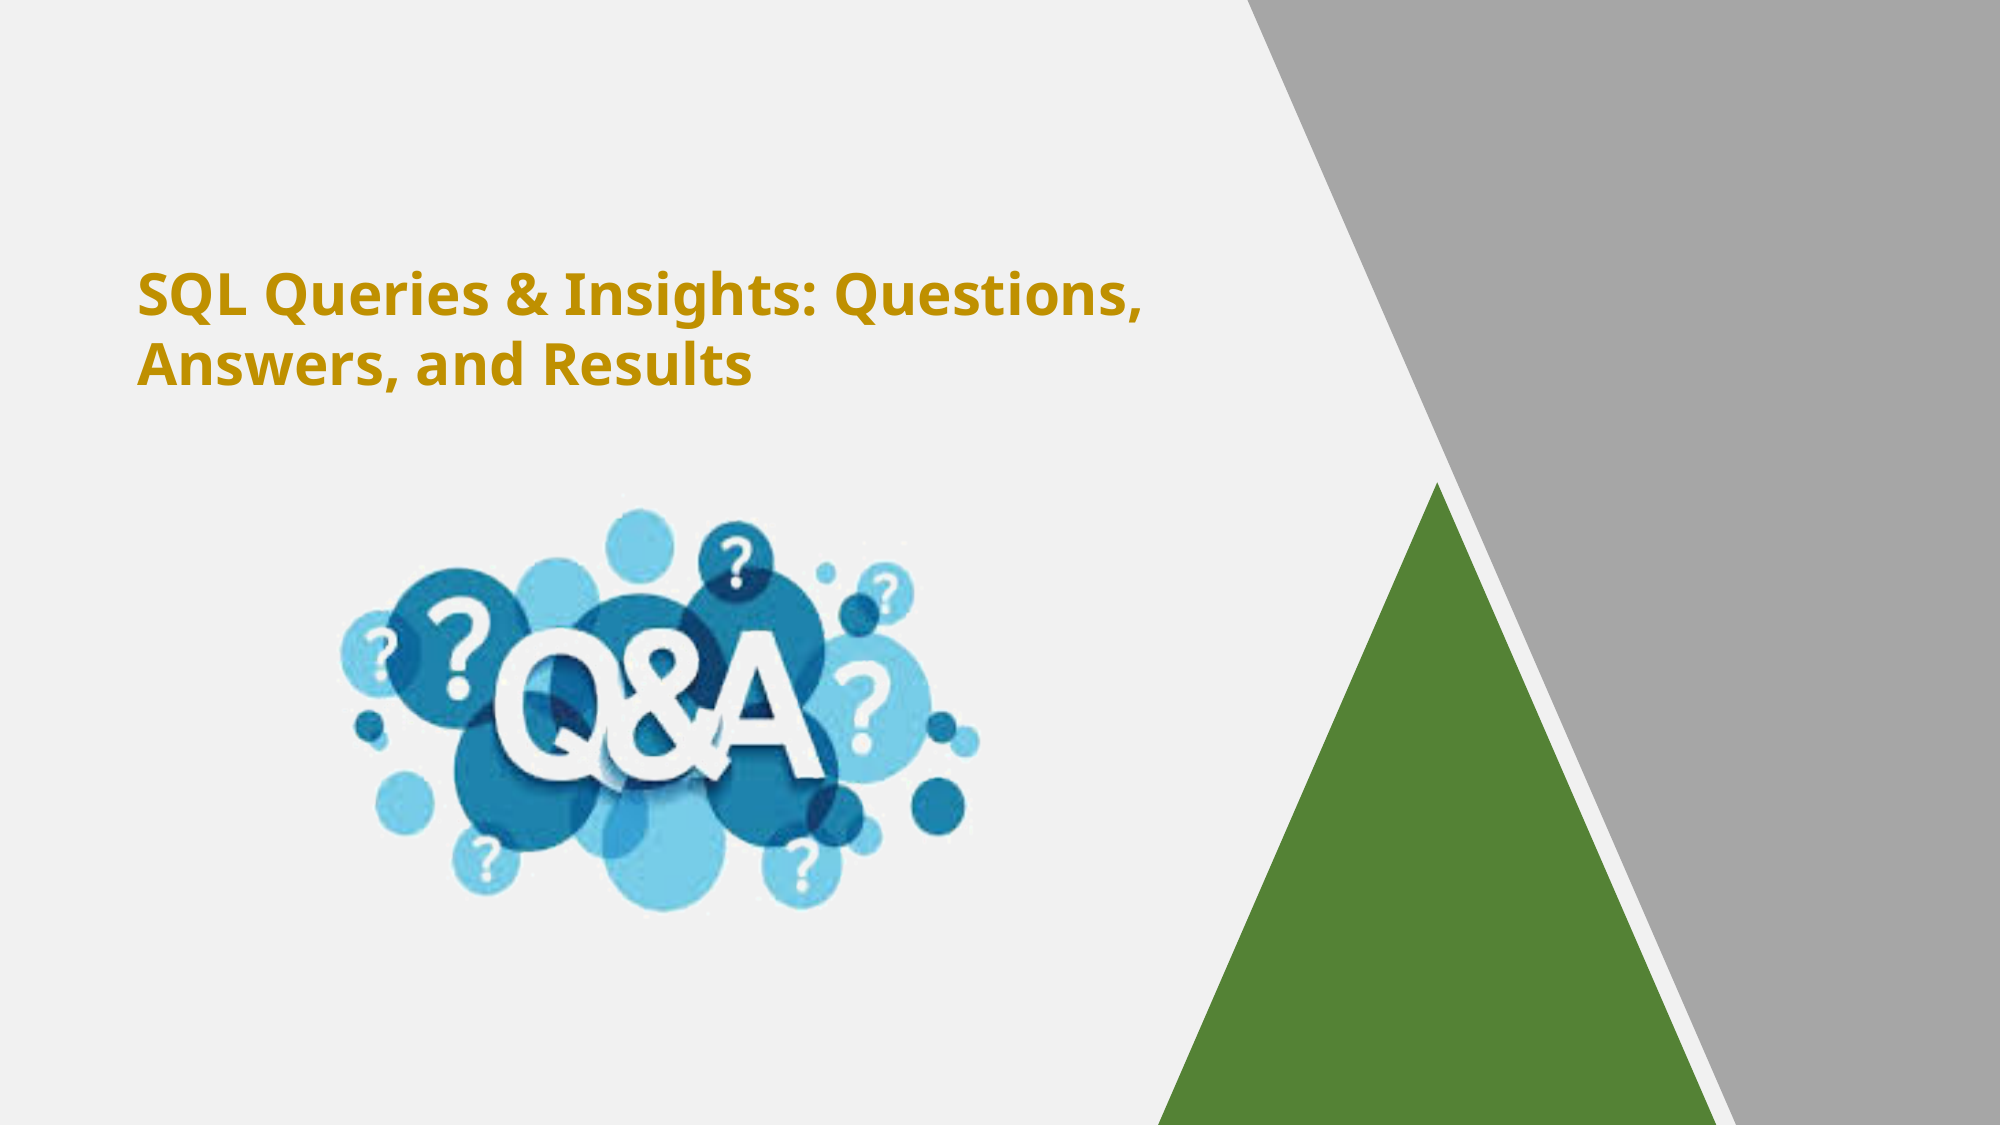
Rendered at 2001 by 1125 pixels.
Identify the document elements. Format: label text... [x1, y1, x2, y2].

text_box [1158, 0, 2000, 1125]
picture [272, 447, 1050, 976]
text_box SQL Queries & Insights: Questions, Answers, and Results [122, 249, 1158, 405]
